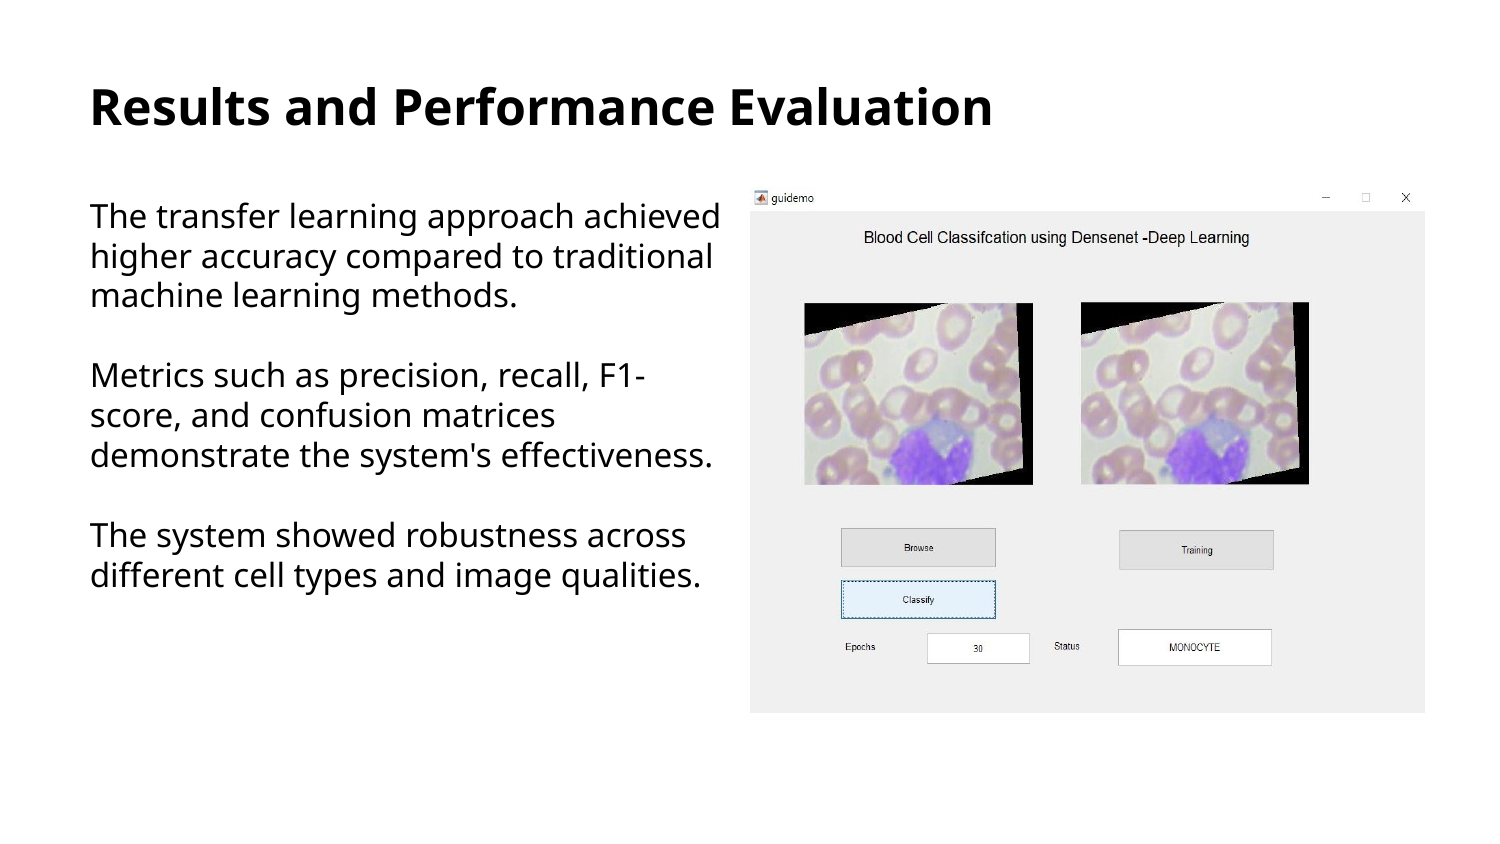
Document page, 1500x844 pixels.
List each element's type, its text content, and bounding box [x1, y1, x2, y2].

text_box Results and Performance Evaluation [74, 37, 1425, 173]
text_box The transfer learning approach achieved higher accuracy compared to traditional machine learning methods. Metrics such as precision, recall, F1-score, and confusion matrices demonstrate the system's effectiveness. The system showed robustness across different cell types and image qualities. [74, 187, 749, 713]
picture [749, 187, 1425, 713]
